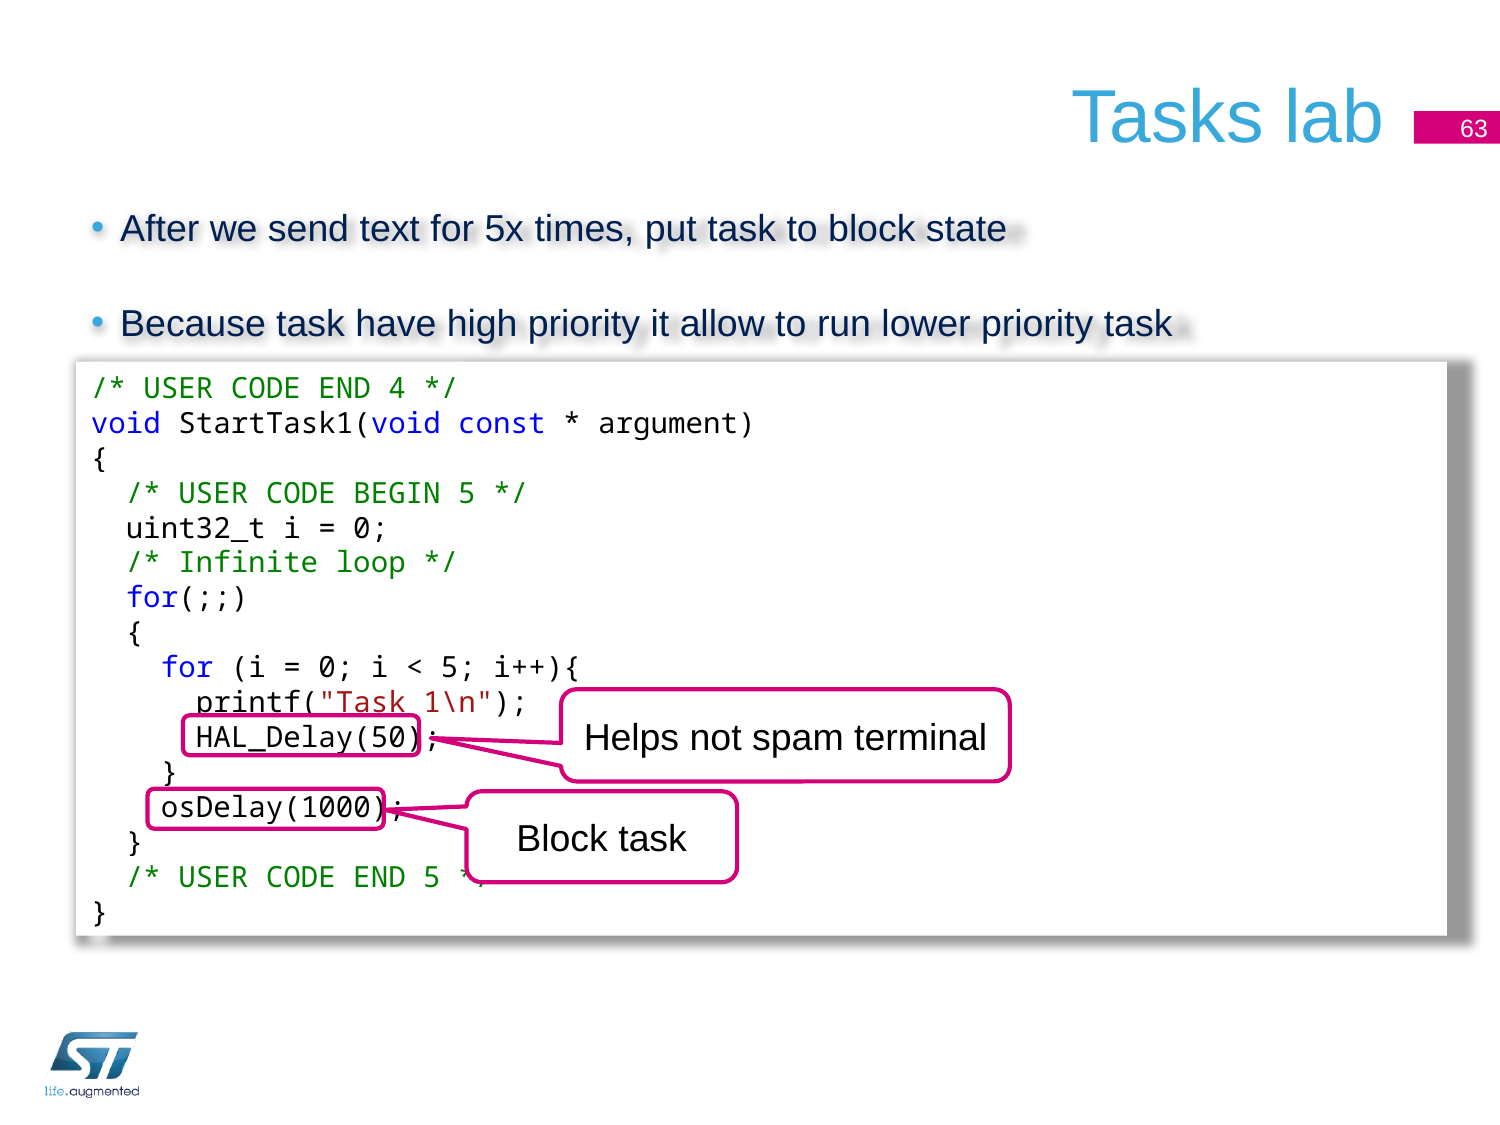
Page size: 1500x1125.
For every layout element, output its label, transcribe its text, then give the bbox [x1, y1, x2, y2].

slide_number 63 [1413, 111, 1500, 144]
text_box [180, 713, 422, 758]
text_box Helps not spam terminal [428, 687, 1012, 784]
picture [37, 1022, 147, 1104]
list After we send text for 5x times, put task to block state Because task have high priority it allow to run lower priority task [76, 196, 1427, 353]
text_box /* USER CODE END 4 */ void StartTask1(void const * argument) { /* USER CODE BEGIN 5 */ uint32_t i = 0; /* Infinite loop */ for(;;) { for (i = 0; i < 5; i++){ printf("Task 1\n"); HAL_Delay(50); } osDelay(1000); } /* USER CODE END 5 */ } [76, 361, 1447, 936]
text_box [145, 786, 386, 831]
title Tasks lab [75, 19, 1400, 194]
text_box Block task [386, 789, 740, 885]
